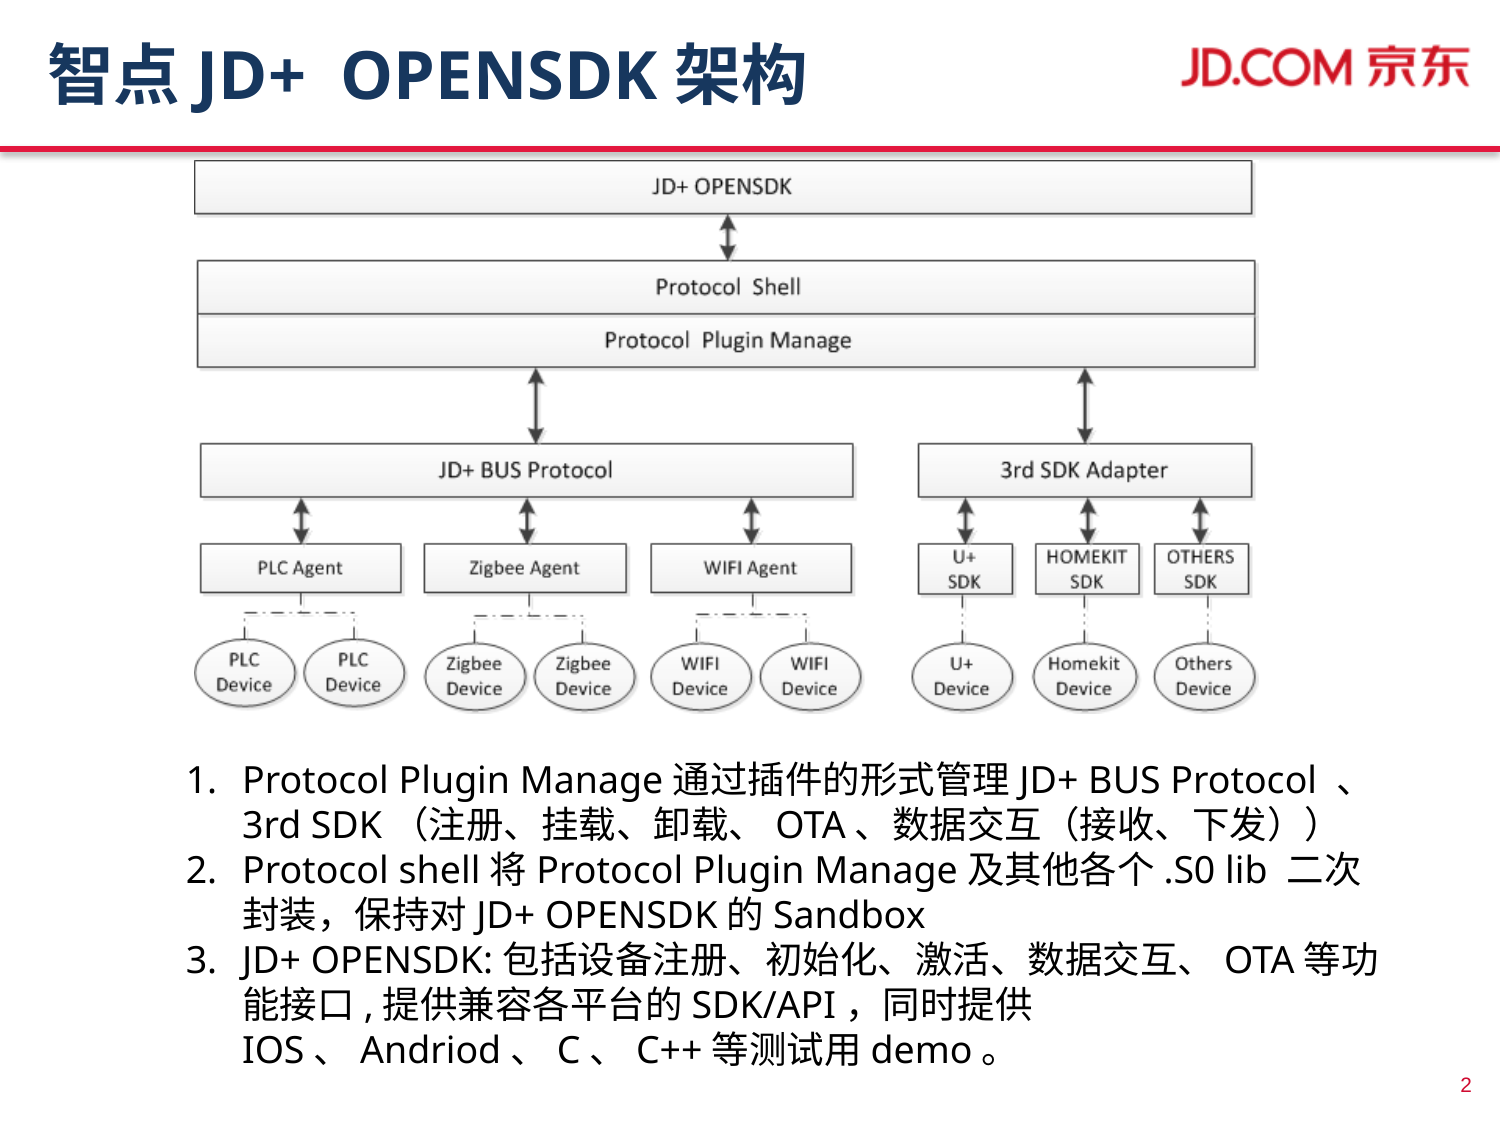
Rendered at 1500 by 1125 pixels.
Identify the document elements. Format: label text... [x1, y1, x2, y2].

picture [194, 160, 1260, 715]
text_box Protocol Plugin Manage通过插件的形式管理JD+ BUS Protocol 、3rd SDK（注册、挂载、卸载、OTA、数据交互（接收、下发）） Protocol shell将Protocol Plugin Manage及其他各个.S0 lib 二次封装，保持对JD+ OPENSDK的Sandbox JD+ OPENSDK:包括设备注册、初始化、激活、数据交互、OTA等功能接口,提供兼容各平台的SDK/API，同时提供IOS、Andriod、C、C++等测试用demo。 [171, 748, 1412, 1079]
slide_number 2 [1432, 1042, 1500, 1125]
title 智点JD+ OPENSDK架构 [32, 10, 1472, 135]
